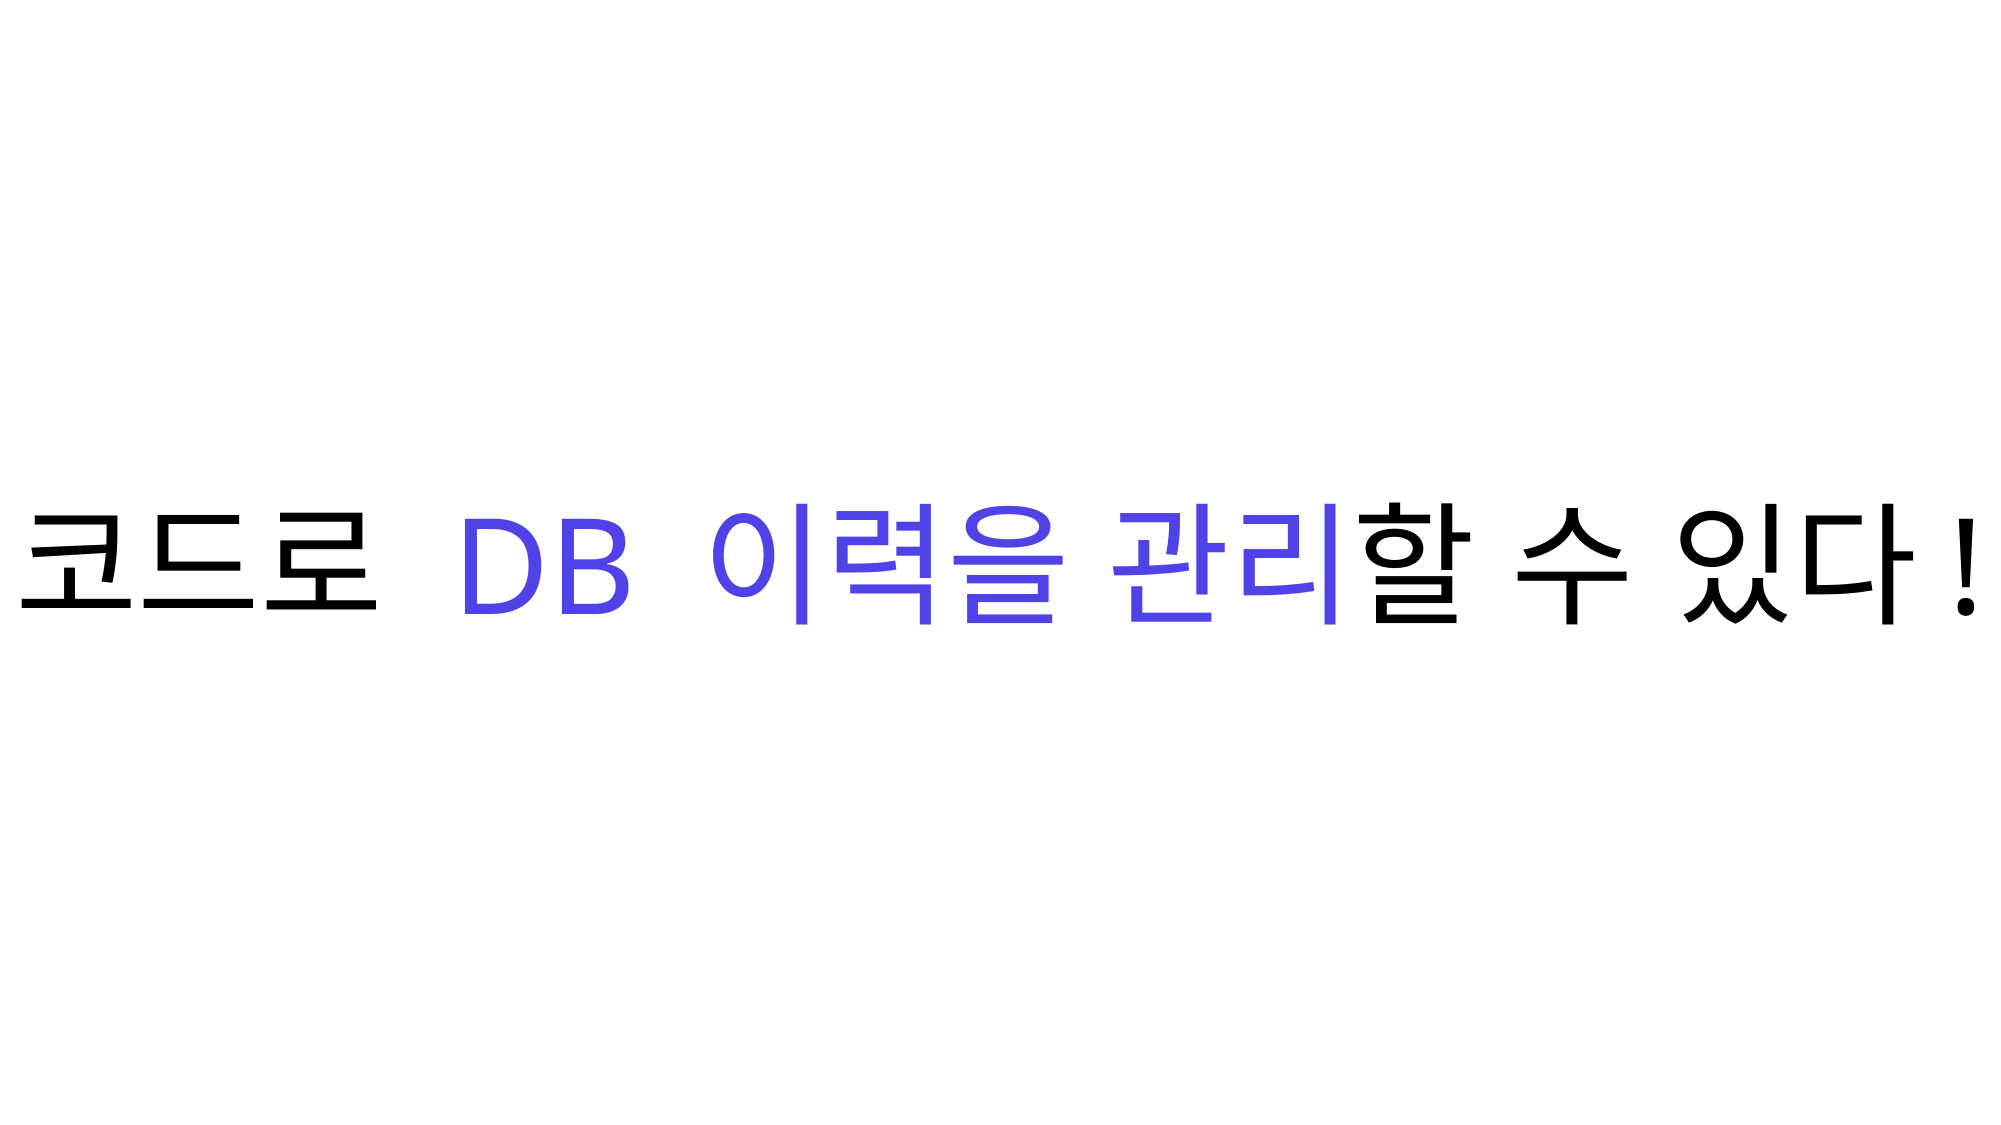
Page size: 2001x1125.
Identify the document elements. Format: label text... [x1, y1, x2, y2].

text_box 코드로 DB 이력을 관리할 수 있다! [0, 474, 2000, 649]
